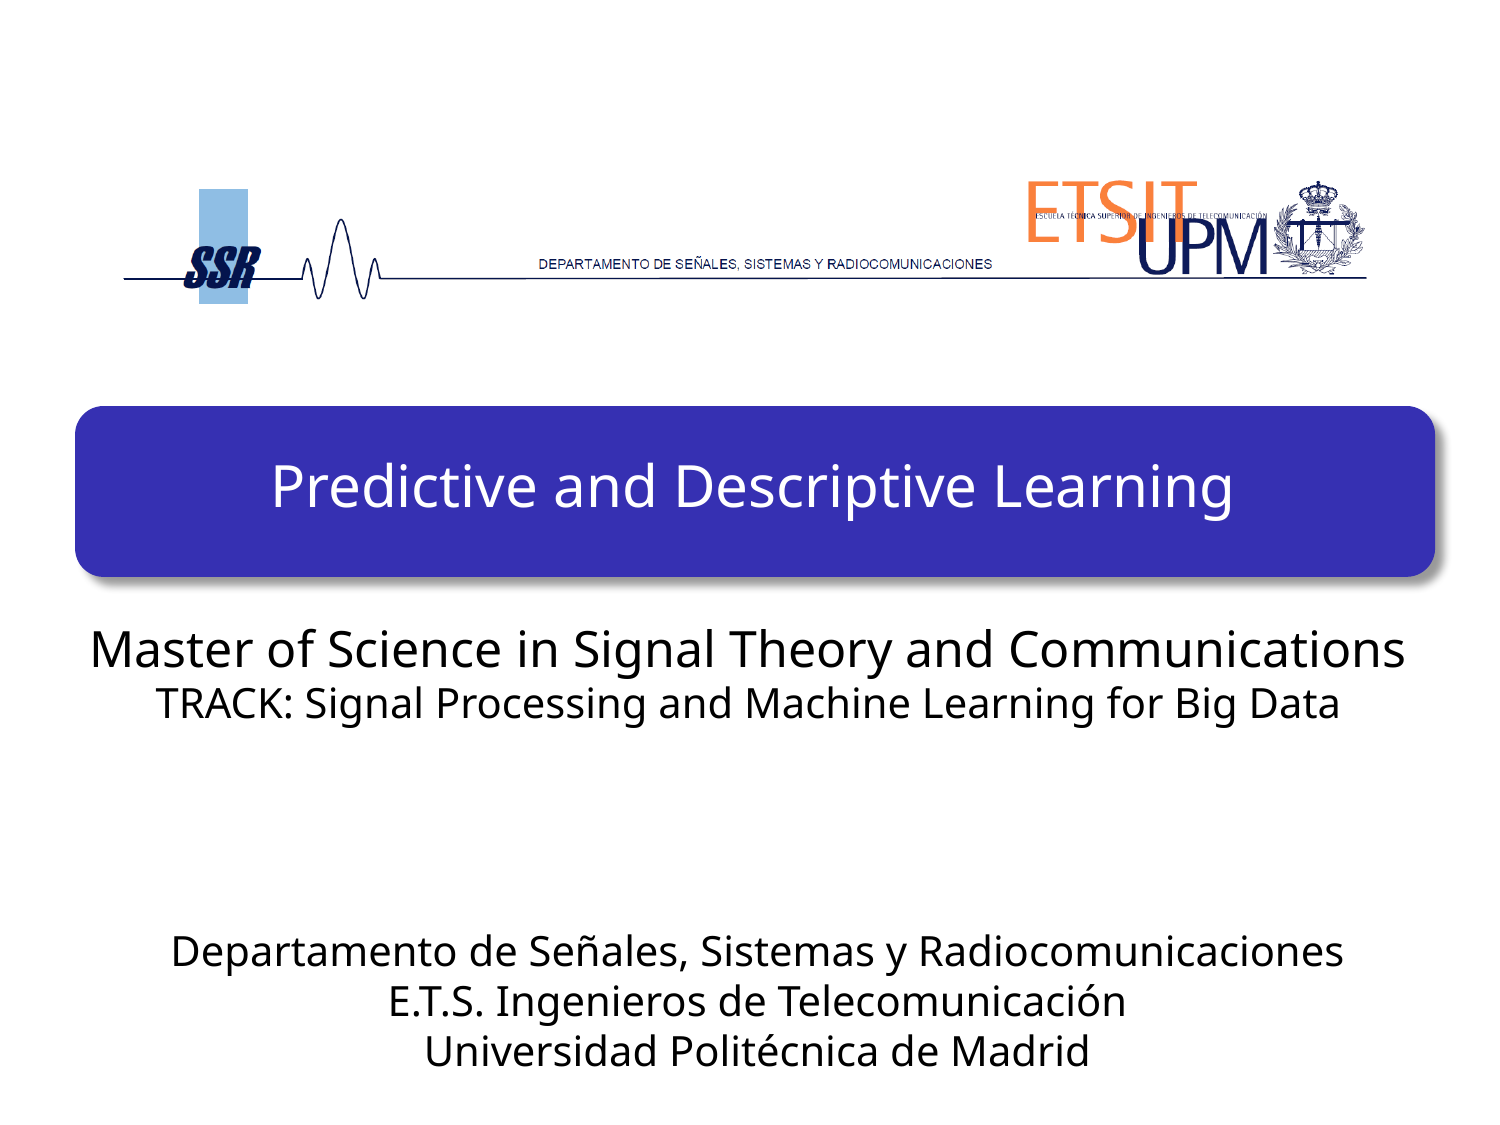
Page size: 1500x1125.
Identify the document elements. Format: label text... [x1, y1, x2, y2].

title Predictive and Descriptive Learning [77, 390, 1428, 579]
picture [75, 137, 1399, 346]
